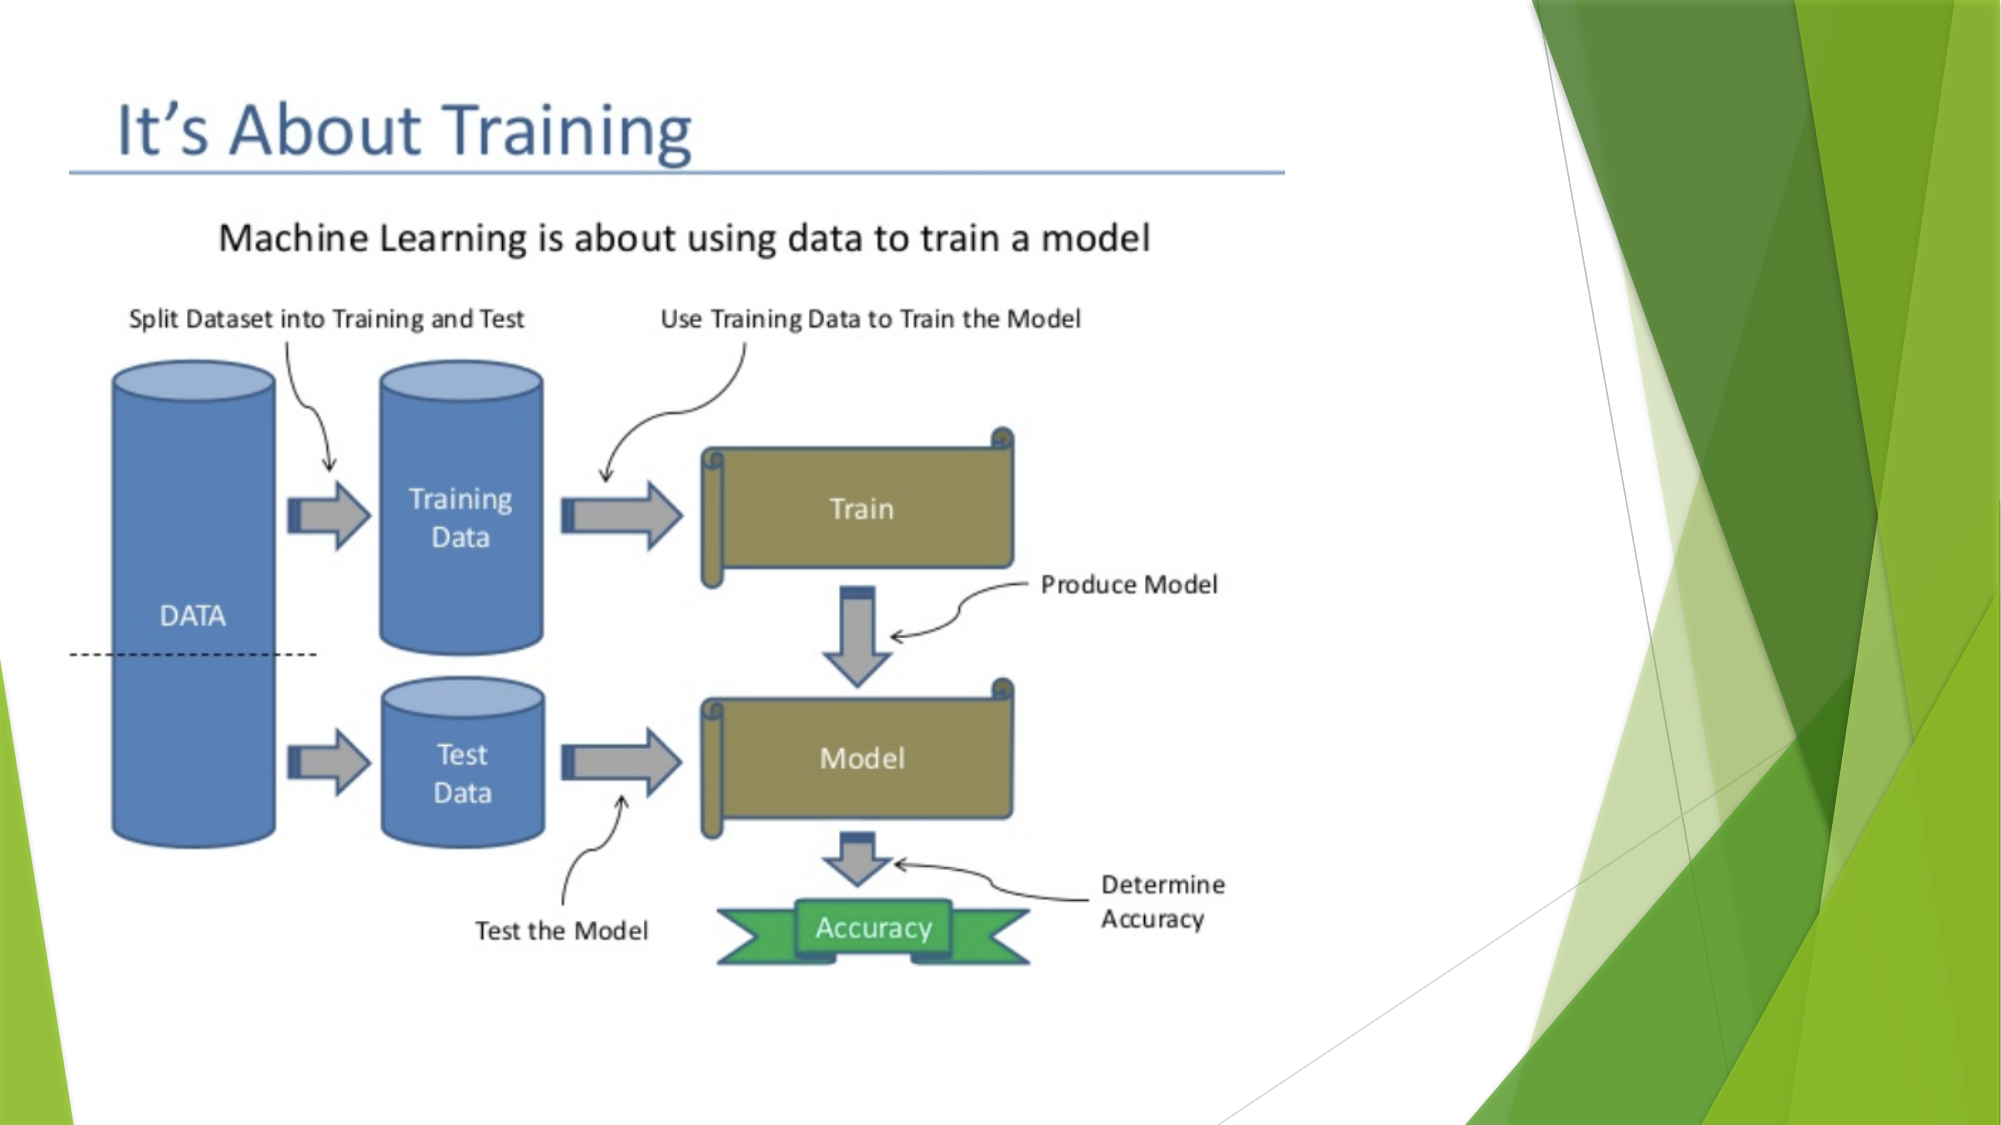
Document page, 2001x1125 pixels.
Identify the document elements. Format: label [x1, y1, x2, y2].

list [69, 74, 1286, 984]
